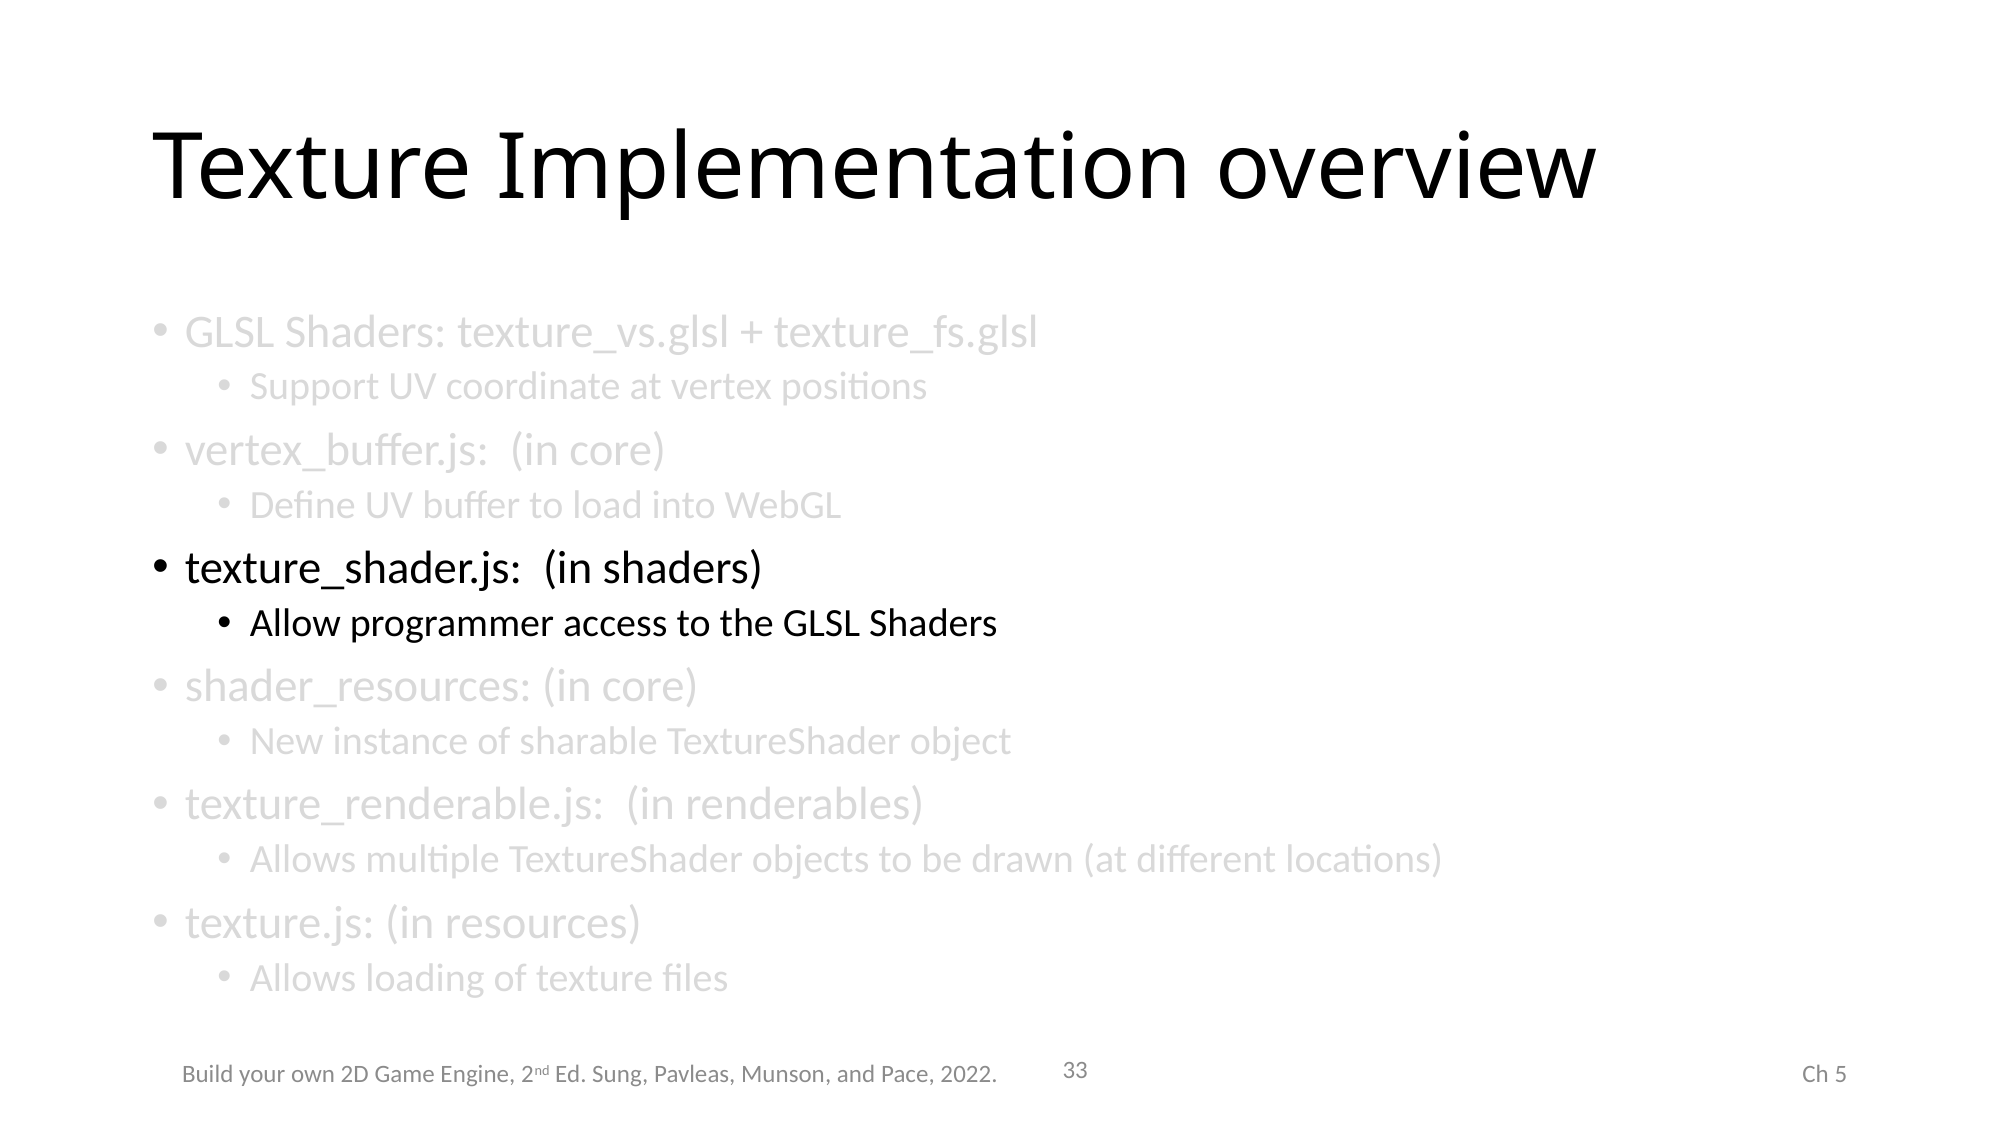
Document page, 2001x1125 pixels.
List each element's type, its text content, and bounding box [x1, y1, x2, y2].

title Texture Implementation overview [137, 59, 1863, 278]
list GLSL Shaders: texture_vs.glsl + texture_fs.glsl Support UV coordinate at vertex positions vertex_buffer.js: (in core) Define UV buffer to load into WebGL texture_shader.js: (in shaders) Allow programmer access to the GLSL Shaders shader_resources: (in core) New instance of sharable TextureShader object texture_renderable.js: (in renderables) Allows multiple TextureShader objects to be drawn (at different locations) texture.js: (in resources) Allows loading of texture files [137, 299, 1863, 1014]
